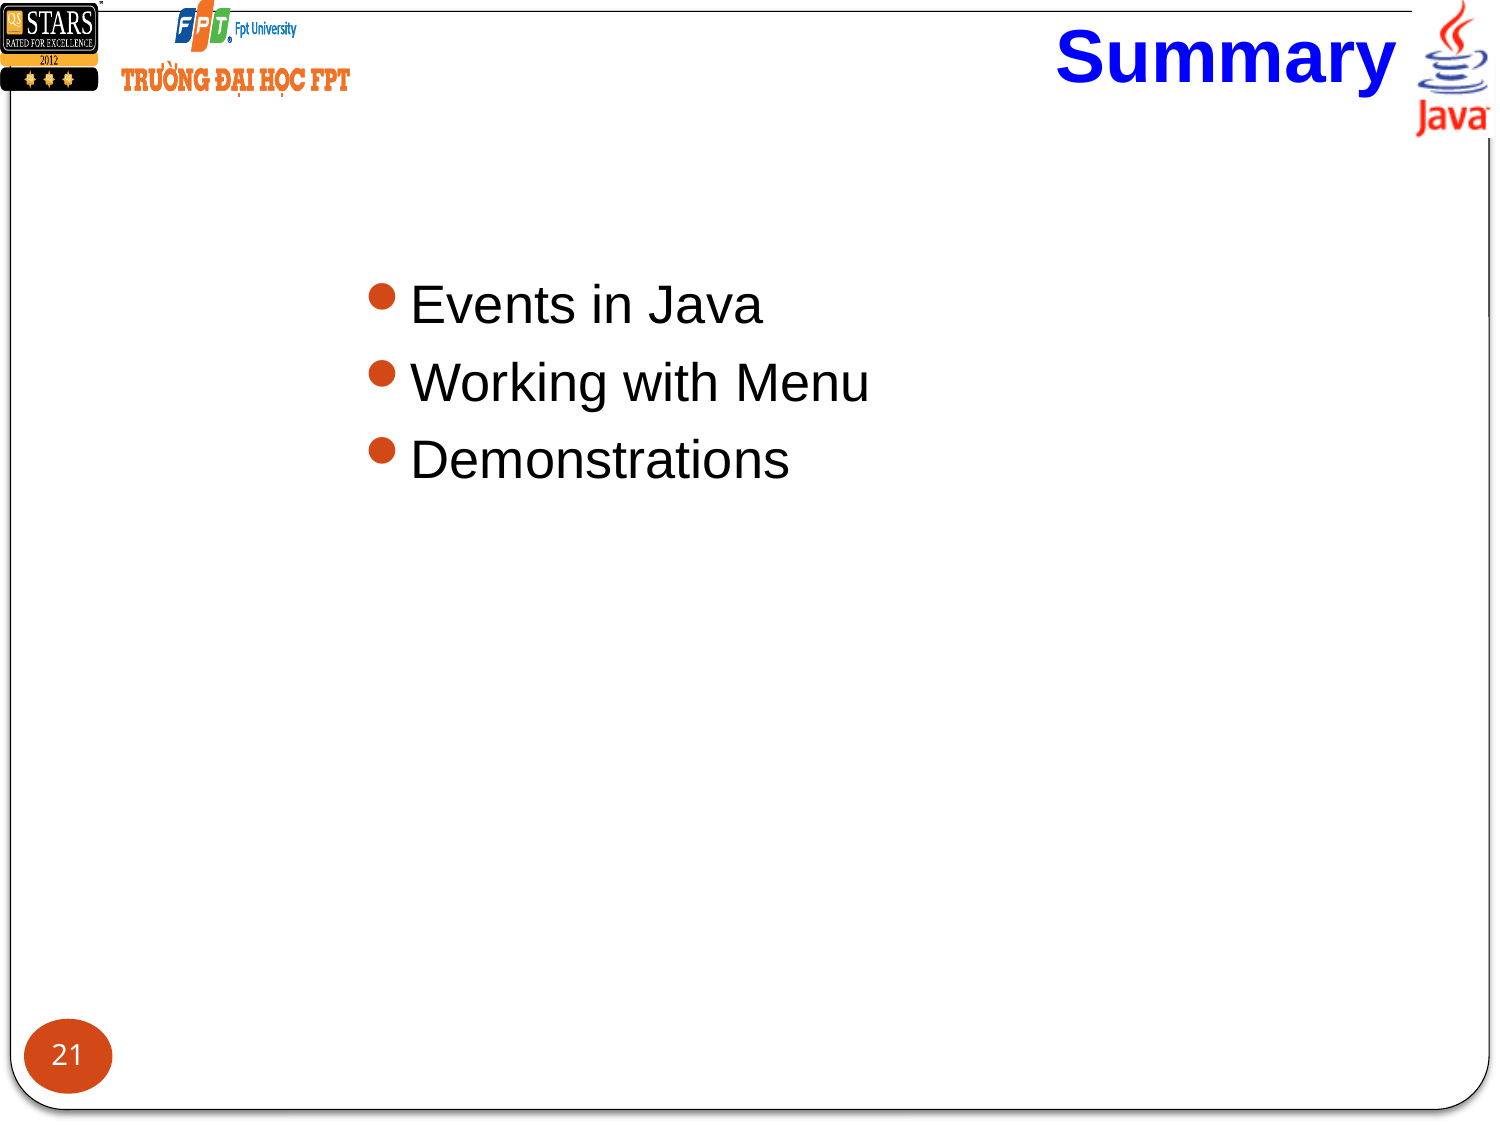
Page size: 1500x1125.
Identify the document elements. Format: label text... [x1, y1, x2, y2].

title Summary [150, 0, 1409, 113]
list Events in Java Working with Menu Demonstrations [350, 262, 1088, 600]
slide_number 21 [23, 1018, 113, 1094]
picture [0, 0, 351, 97]
picture [1412, 0, 1494, 138]
